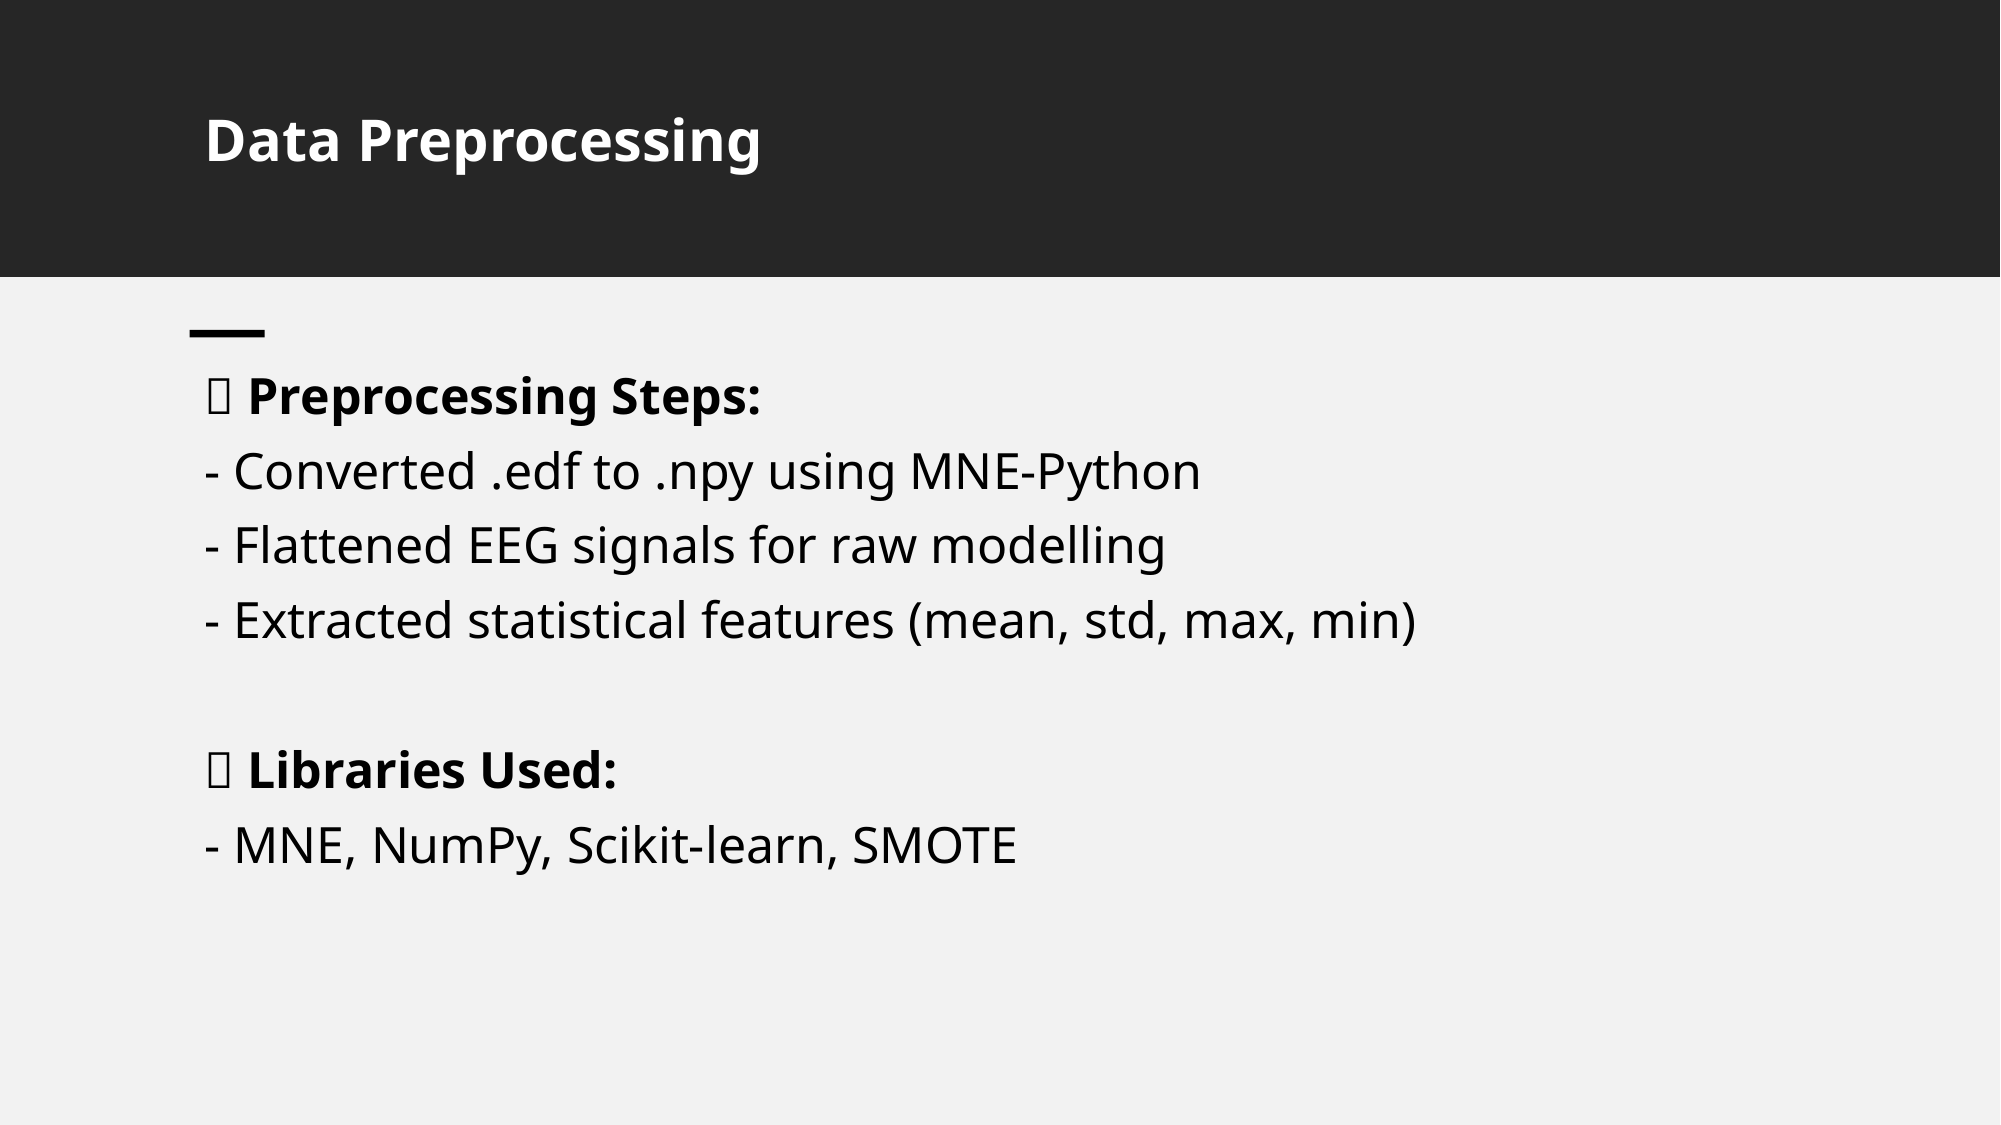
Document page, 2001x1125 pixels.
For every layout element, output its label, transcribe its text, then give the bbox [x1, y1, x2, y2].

text_box [0, 275, 2000, 1125]
title Data Preprocessing [189, 104, 1812, 253]
list 🔄 Preprocessing Steps: - Converted .edf to .npy using MNE-Python - Flattened EEG signals for raw modelling - Extracted statistical features (mean, std, max, min) 🧹 Libraries Used: - MNE, NumPy, Scikit-learn, SMOTE [189, 363, 1811, 1014]
text_box [0, 0, 2000, 275]
text_box [188, 328, 266, 339]
